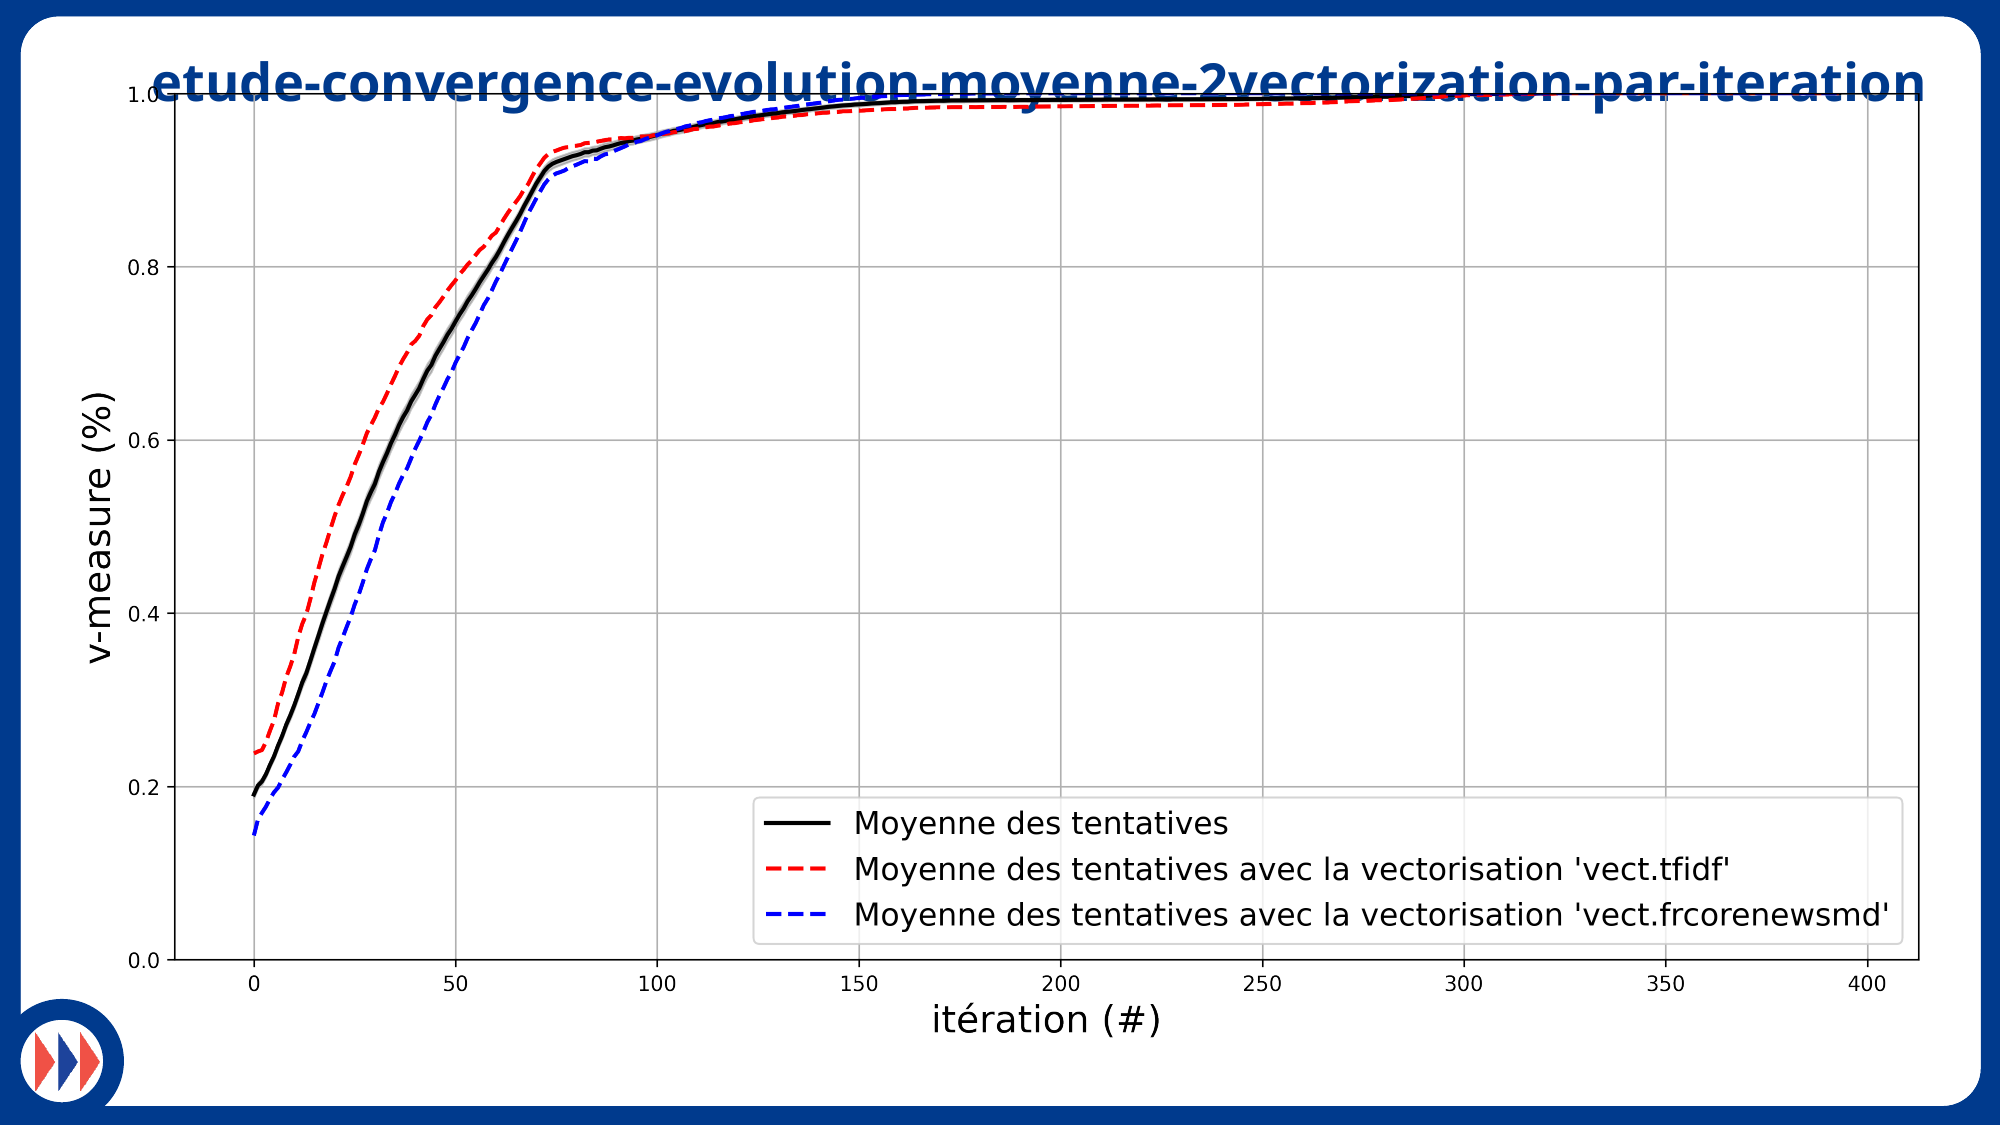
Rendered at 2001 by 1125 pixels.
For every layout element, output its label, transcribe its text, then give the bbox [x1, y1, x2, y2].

picture [35, 70, 1933, 1091]
title etude-convergence-evolution-moyenne-2vectorization-par-iteration [137, 48, 1945, 135]
